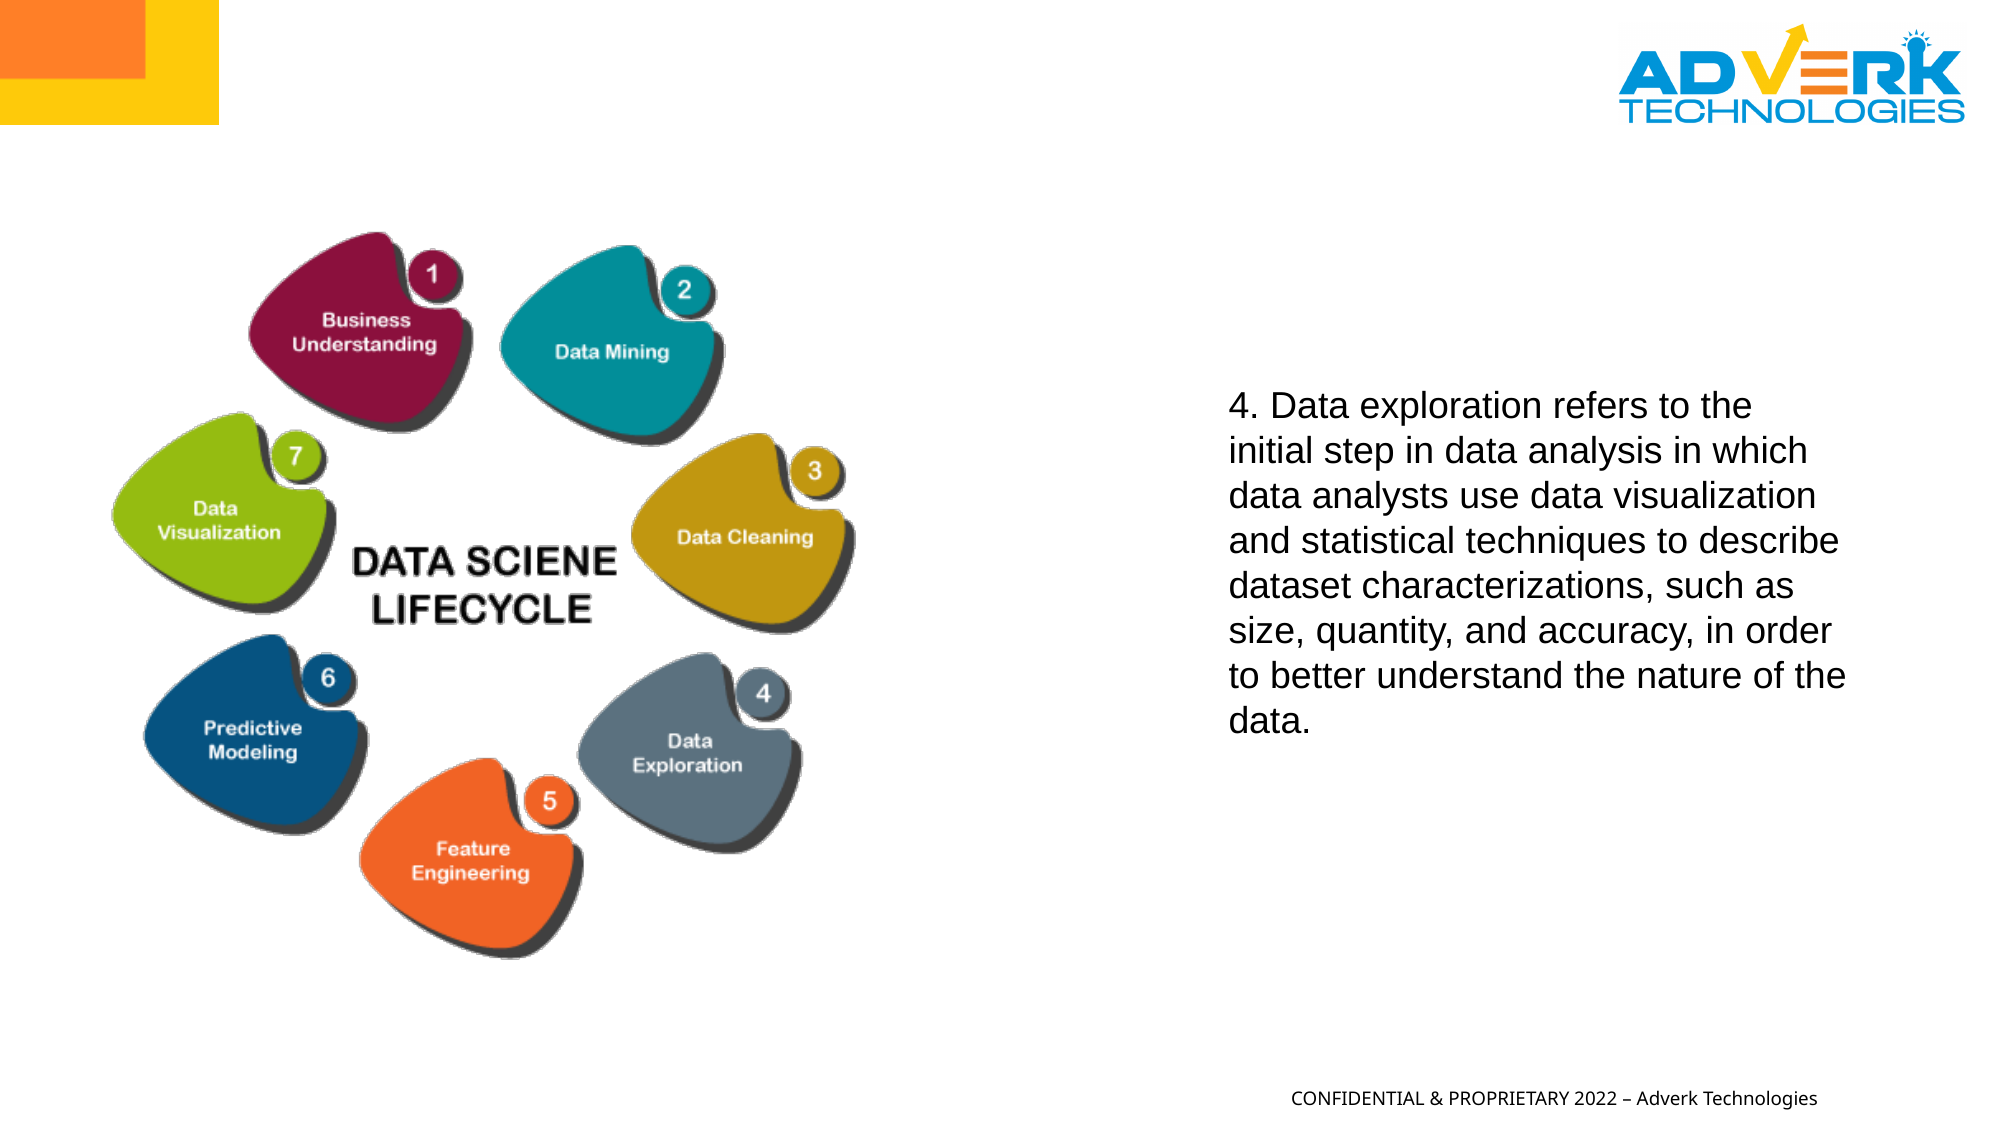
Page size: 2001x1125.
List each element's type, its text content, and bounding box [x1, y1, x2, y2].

picture [38, 216, 945, 963]
picture [1618, 22, 1967, 125]
text_box CONFIDENTIAL & PROPRIETARY 2022 – Adverk Technologies [1249, 1080, 1859, 1116]
picture [0, 0, 219, 125]
text_box 4. Data exploration refers to the initial step in data analysis in which data analysts use data visualization and statistical techniques to describe dataset characterizations, such as size, quantity, and accuracy, in order to better understand the nature of the data. [1213, 373, 1862, 749]
